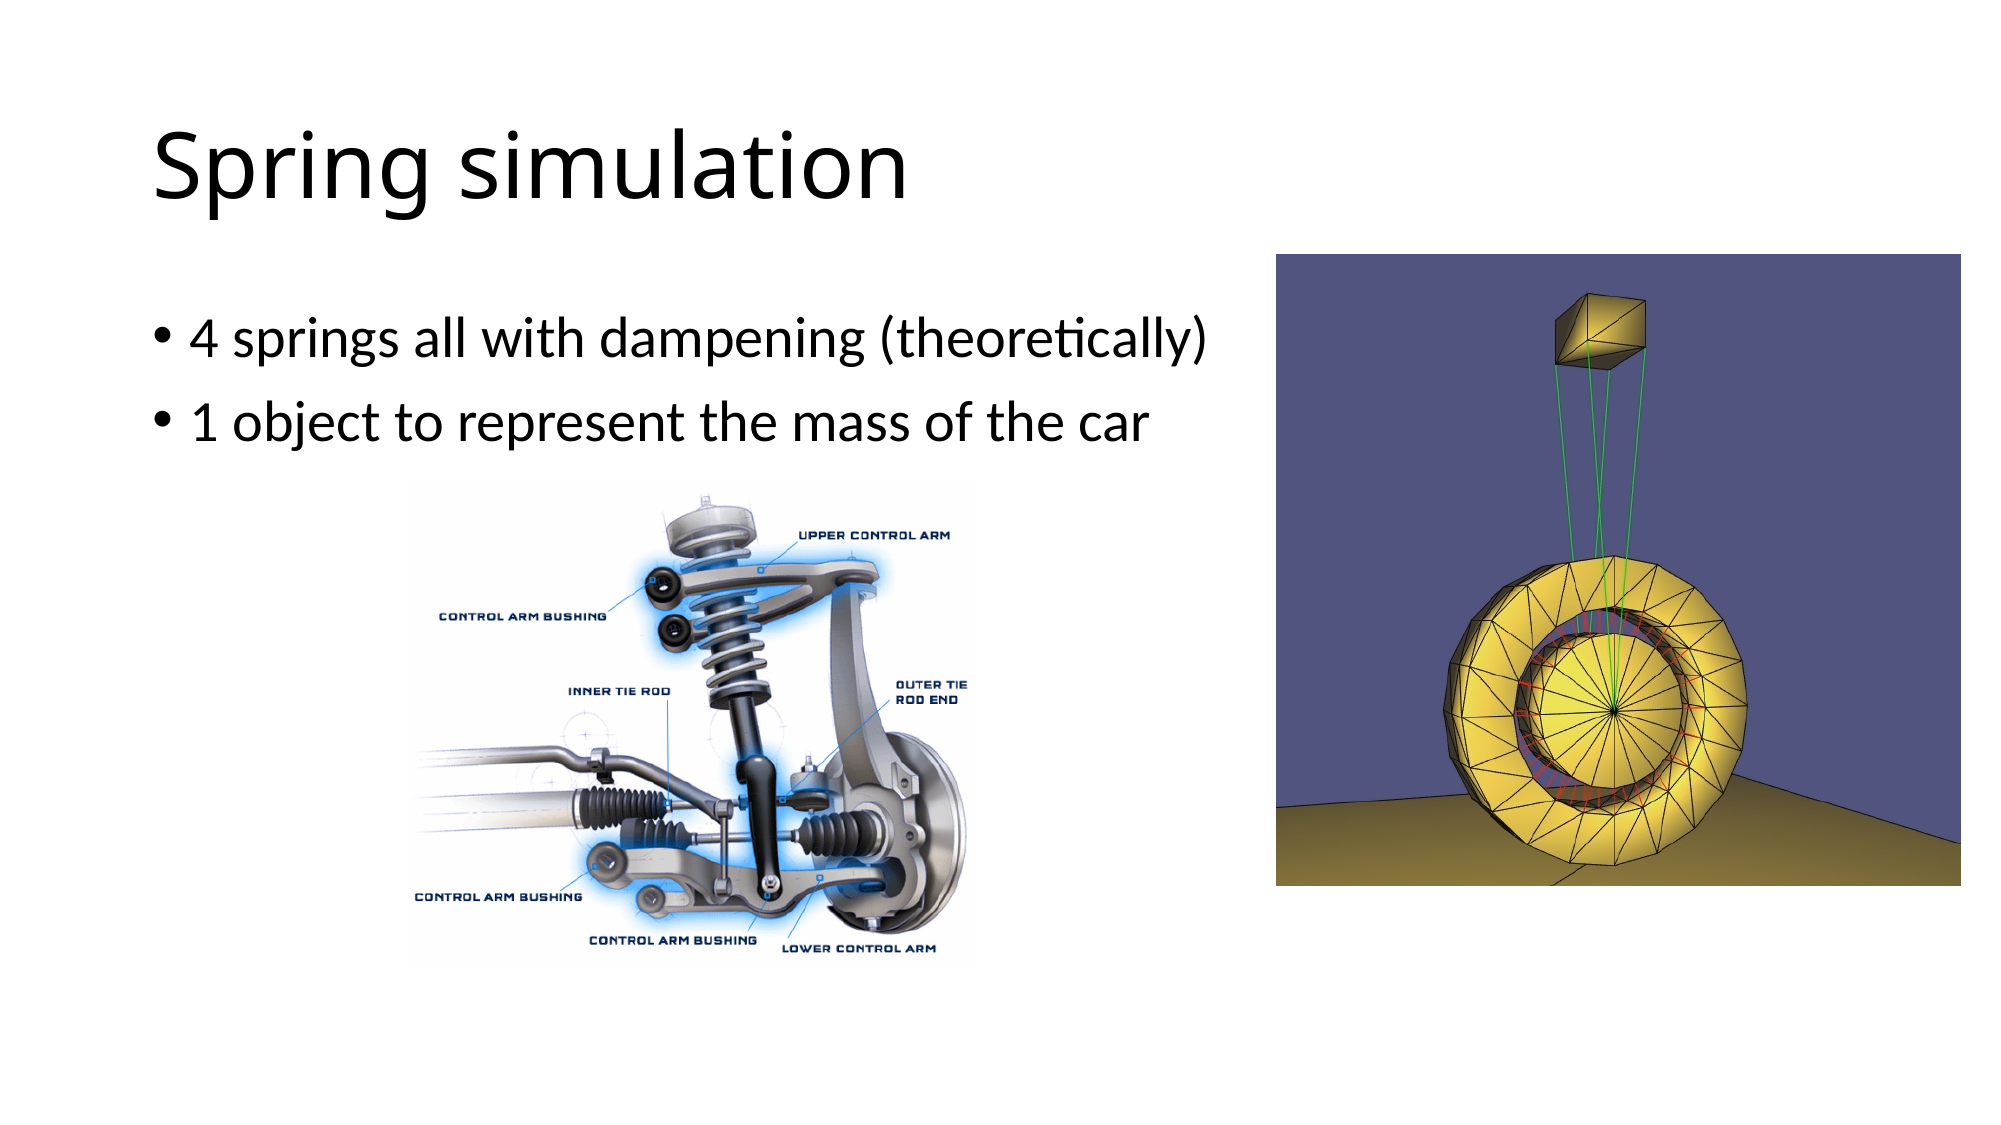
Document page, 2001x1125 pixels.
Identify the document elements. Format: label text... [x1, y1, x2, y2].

picture [1276, 254, 1961, 887]
list 4 springs all with dampening (theoretically) 1 object to represent the mass of the car [137, 299, 1863, 1014]
picture [407, 484, 977, 968]
title Spring simulation [137, 59, 1863, 278]
